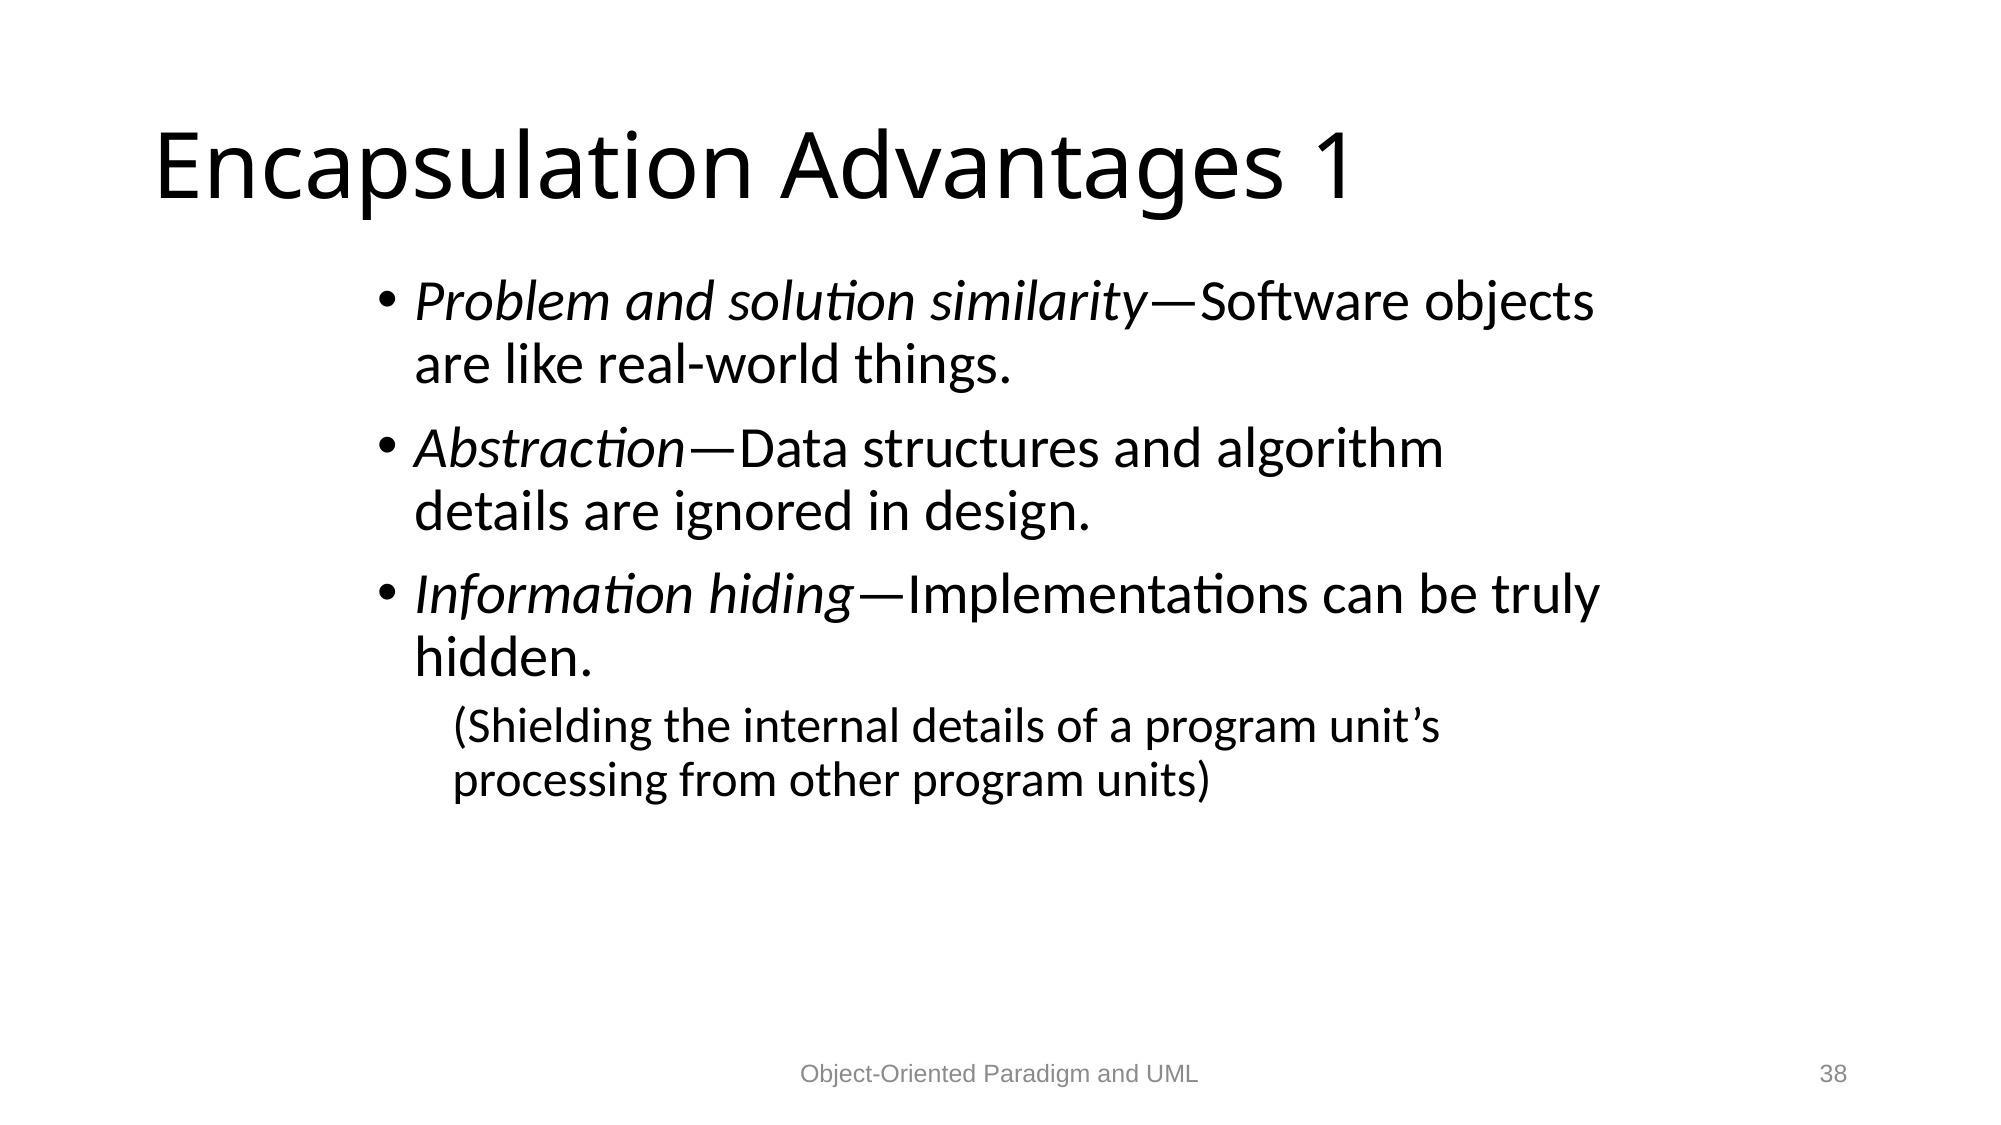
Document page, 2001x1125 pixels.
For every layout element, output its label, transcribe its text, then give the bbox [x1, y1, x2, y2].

title Encapsulation Advantages 1 [137, 59, 1863, 278]
footer Object-Oriented Paradigm and UML [662, 1042, 1338, 1103]
list Problem and solution similarity—Software objects are like real-world things. Abstraction—Data structures and algorithm details are ignored in design. Information hiding—Implementations can be truly hidden. (Shielding the internal details of a program unit’s processing from other program units) [362, 262, 1625, 1005]
slide_number 38 [1412, 1042, 1863, 1103]
